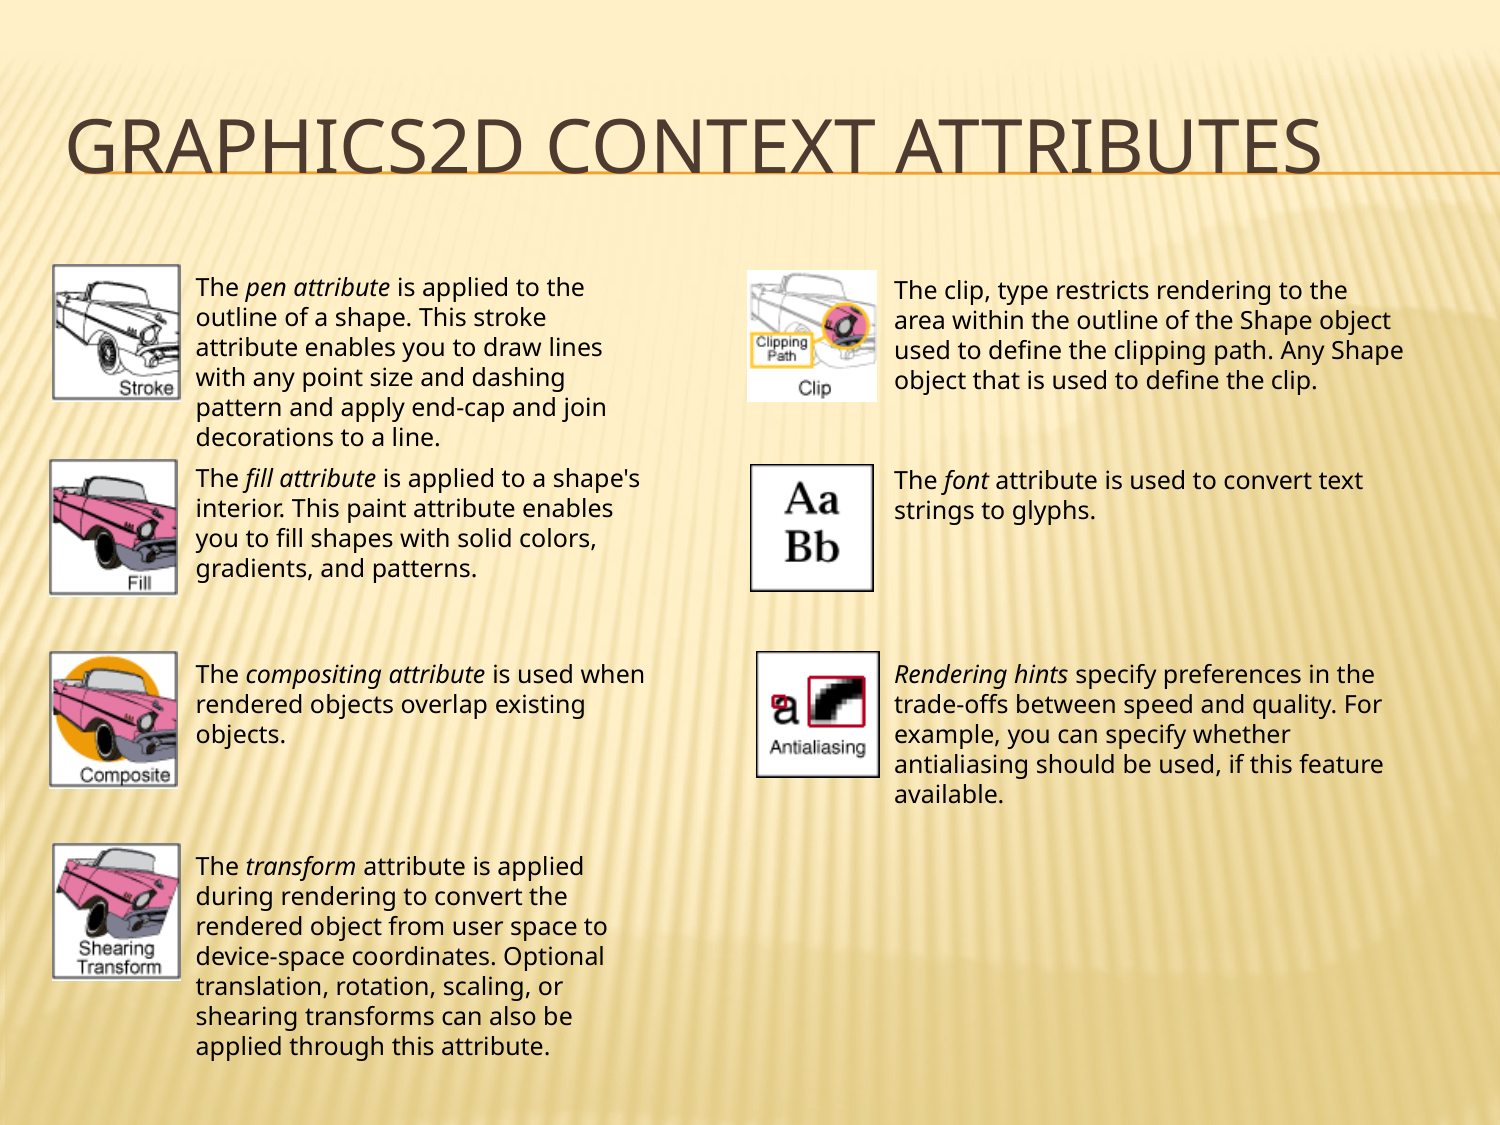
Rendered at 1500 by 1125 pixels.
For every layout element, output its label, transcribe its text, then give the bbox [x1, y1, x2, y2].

picture [52, 843, 181, 982]
picture [49, 650, 178, 790]
picture [749, 464, 874, 592]
text_box The compositing attribute is used when rendered objects overlap existing objects. [180, 651, 670, 756]
picture [747, 270, 877, 403]
text_box The fill attribute is applied to a shape's interior. This paint attribute enables you to fill shapes with solid colors, gradients, and patterns. [180, 455, 670, 590]
picture [755, 651, 880, 779]
text_box The font attribute is used to convert text strings to glyphs. [879, 457, 1421, 533]
text_box Rendering hints specify preferences in the trade-offs between speed and quality. For example, you can specify whether antialiasing should be used, if this feature available. [879, 651, 1421, 816]
picture [52, 263, 181, 402]
text_box The transform attribute is applied during rendering to convert the rendered object from user space to device-space coordinates. Optional translation, rotation, scaling, or shearing transforms can also be applied through this attribute. [180, 843, 670, 1068]
picture [49, 458, 178, 597]
text_box The pen attribute is applied to the outline of a shape. This stroke attribute enables you to draw lines with any point size and dashing pattern and apply end-cap and join decorations to a line. [180, 264, 670, 455]
title Graphics2d context attributes [49, 75, 1475, 213]
text_box The clip, type restricts rendering to the area within the outline of the Shape object used to define the clipping path. Any Shape object that is used to define the clip. [879, 267, 1421, 402]
